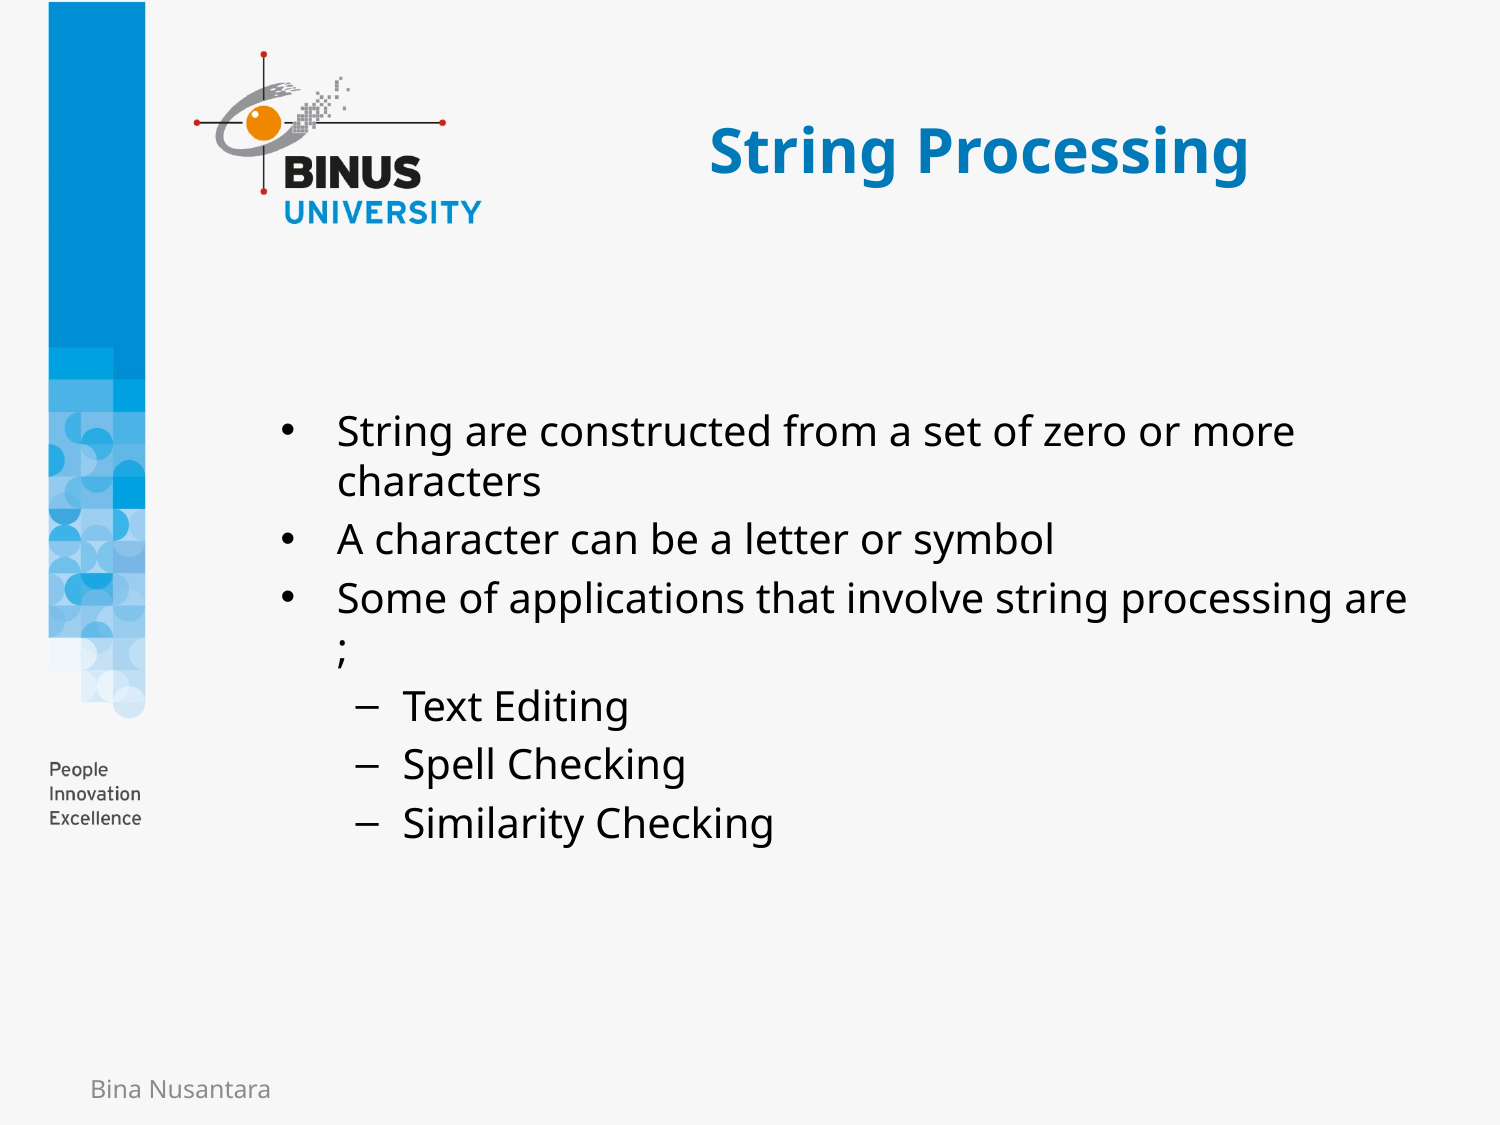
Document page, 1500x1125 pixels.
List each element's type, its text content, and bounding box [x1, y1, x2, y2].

list String are constructed from a set of zero or more characters A character can be a letter or symbol Some of applications that involve string processing are ; Text Editing Spell Checking Similarity Checking [265, 397, 1425, 1005]
picture [0, 0, 1500, 845]
slide_number Bina Nusantara [75, 1058, 425, 1119]
title String Processing [501, 66, 1459, 232]
